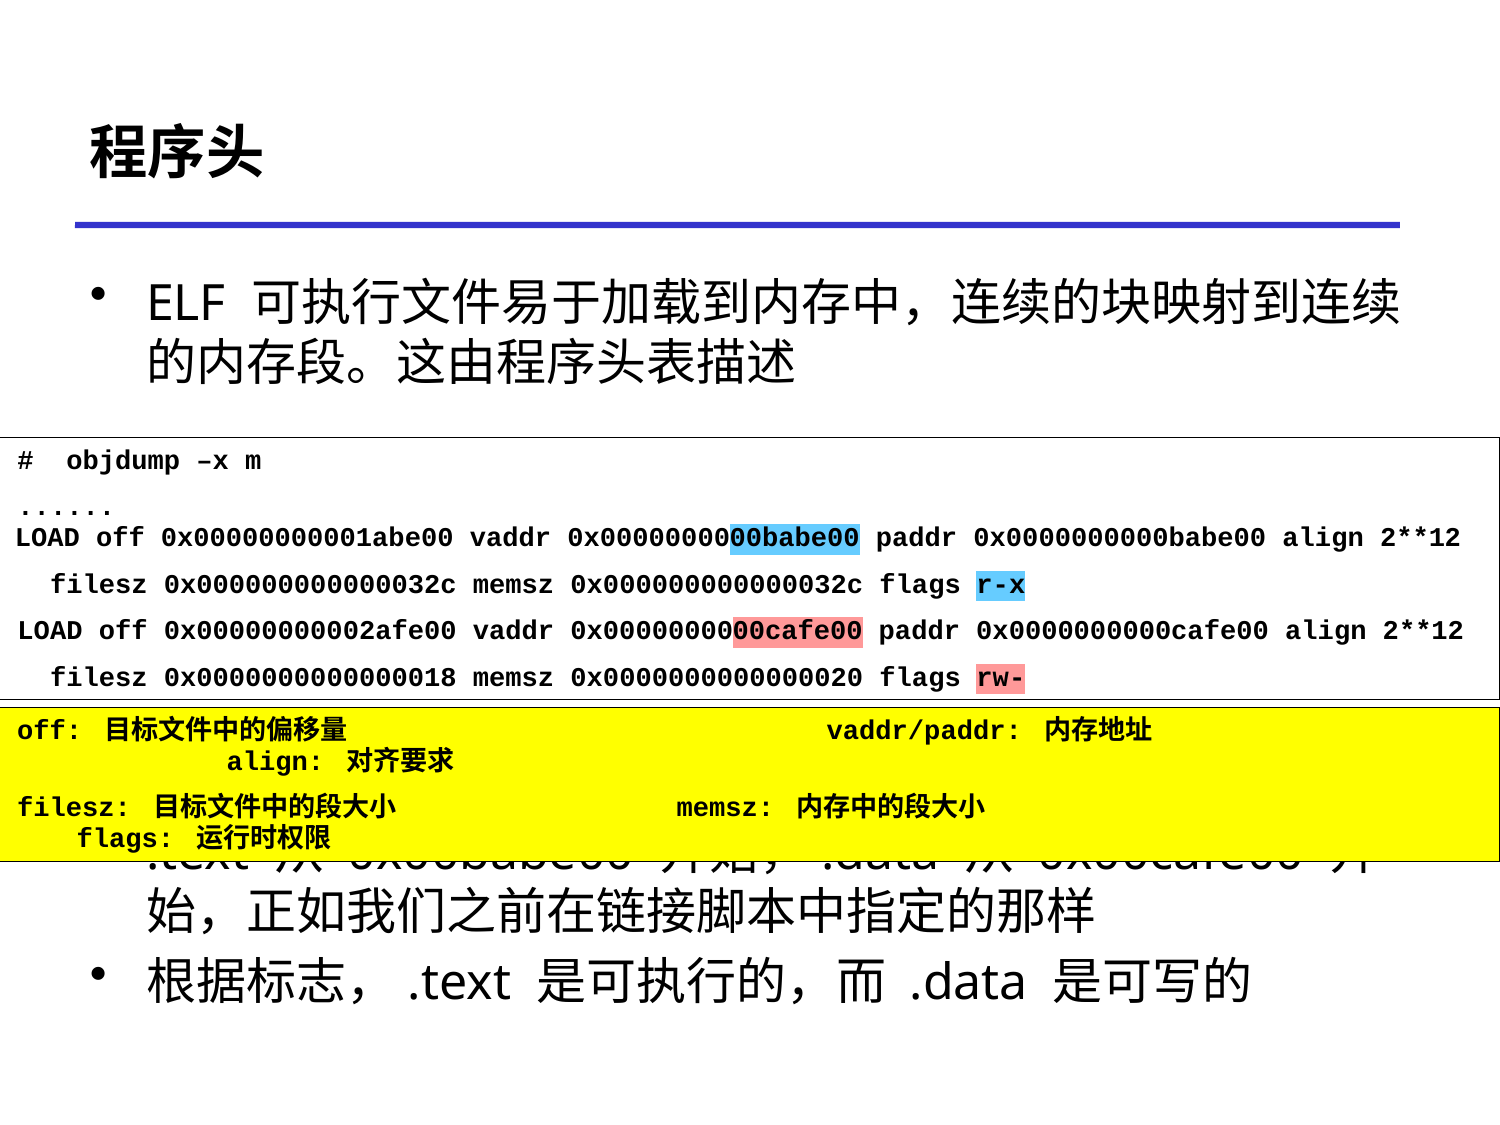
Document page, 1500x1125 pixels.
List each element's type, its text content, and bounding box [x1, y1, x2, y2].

text_box off: 目标文件中的偏移量 vaddr/paddr: 内存地址 align: 对齐要求 filesz: 目标文件中的段大小 memsz: 内存中的段大小 flags: 运行时权限 [0, 707, 1500, 862]
list ELF 可执行文件易于加载到内存中，连续的块映射到连续的内存段。这由程序头表描述 .text 从 0x00babe00 开始，.data 从 0x00cafe00 开始，正如我们之前在链接脚本中指定的那样 根据标志，.text 是可执行的，而 .data 是可写的 [74, 262, 1438, 437]
list ELF 可执行文件易于加载到内存中，连续的块映射到连续的内存段。这由程序头表描述 .text 从 0x00babe00 开始，.data 从 0x00cafe00 开始，正如我们之前在链接脚本中指定的那样 根据标志，.text 是可执行的，而 .data 是可写的 [74, 700, 1438, 707]
list ELF 可执行文件易于加载到内存中，连续的块映射到连续的内存段。这由程序头表描述 .text 从 0x00babe00 开始，.data 从 0x00cafe00 开始，正如我们之前在链接脚本中指定的那样 根据标志，.text 是可执行的，而 .data 是可写的 [74, 862, 1438, 1088]
title 程序头 [74, 74, 1401, 226]
text_box # objdump –x m ...... LOAD off 0x00000000001abe00 vaddr 0x0000000000babe00 paddr 0x0000000000babe00 align 2**12 filesz 0x000000000000032c memsz 0x000000000000032c flags r-x LOAD off 0x00000000002afe00 vaddr 0x0000000000cafe00 paddr 0x0000000000cafe00 align 2**12 filesz 0x0000000000000018 memsz 0x0000000000000020 flags rw- [0, 437, 1500, 700]
